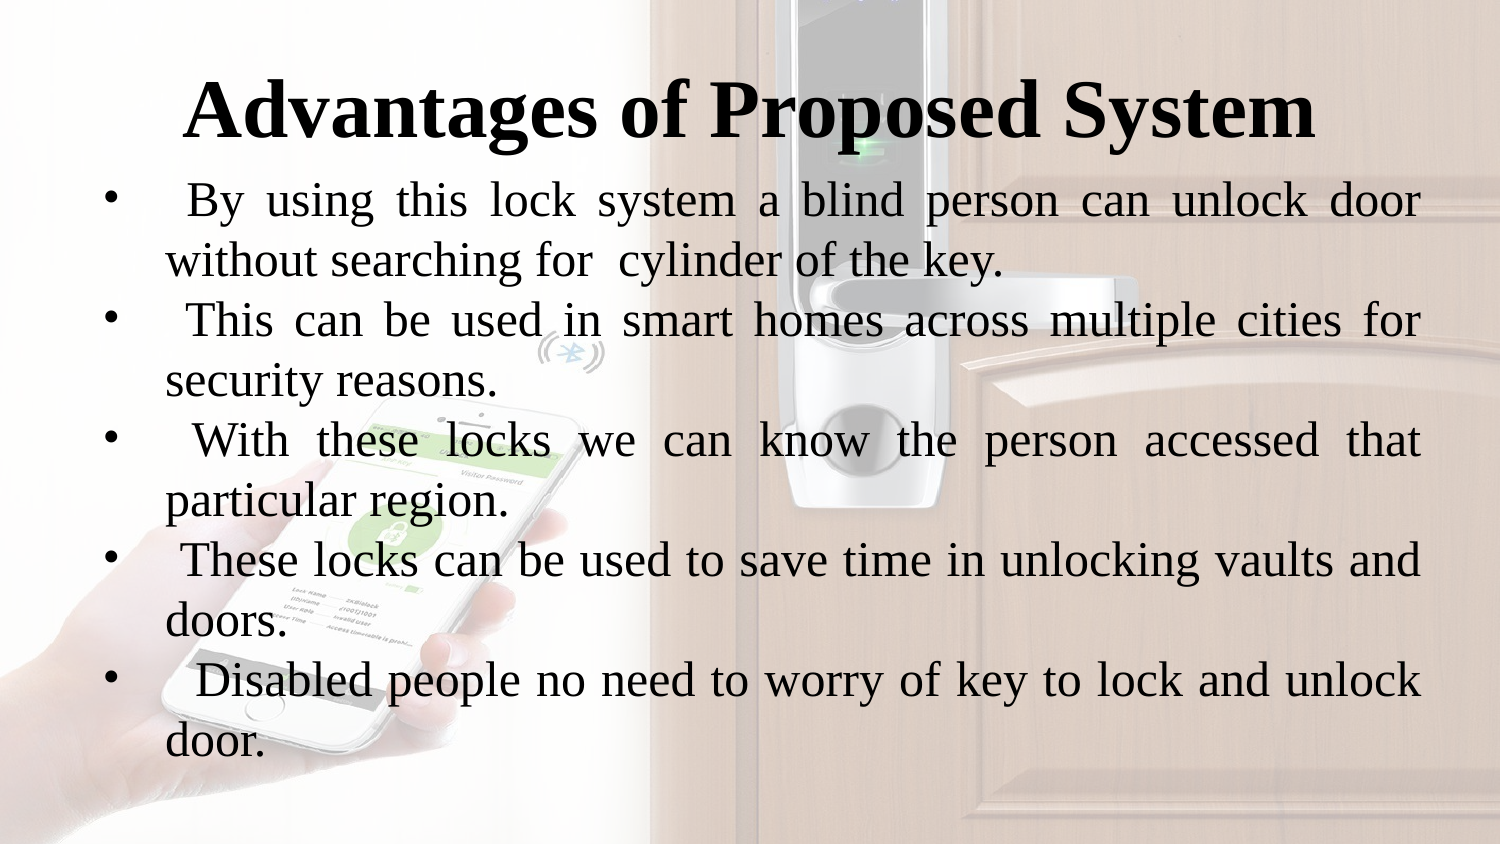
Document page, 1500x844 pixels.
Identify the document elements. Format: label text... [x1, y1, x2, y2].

title Advantages of Proposed System [75, 33, 1425, 159]
list By using this lock system a blind person can unlock door without searching for cylinder of the key. This can be used in smart homes across multiple cities for security reasons. With these locks we can know the person accessed that particular region. These locks can be used to save time in unlocking vaults and doors. Disabled people no need to worry of key to lock and unlock door. [75, 159, 1438, 754]
